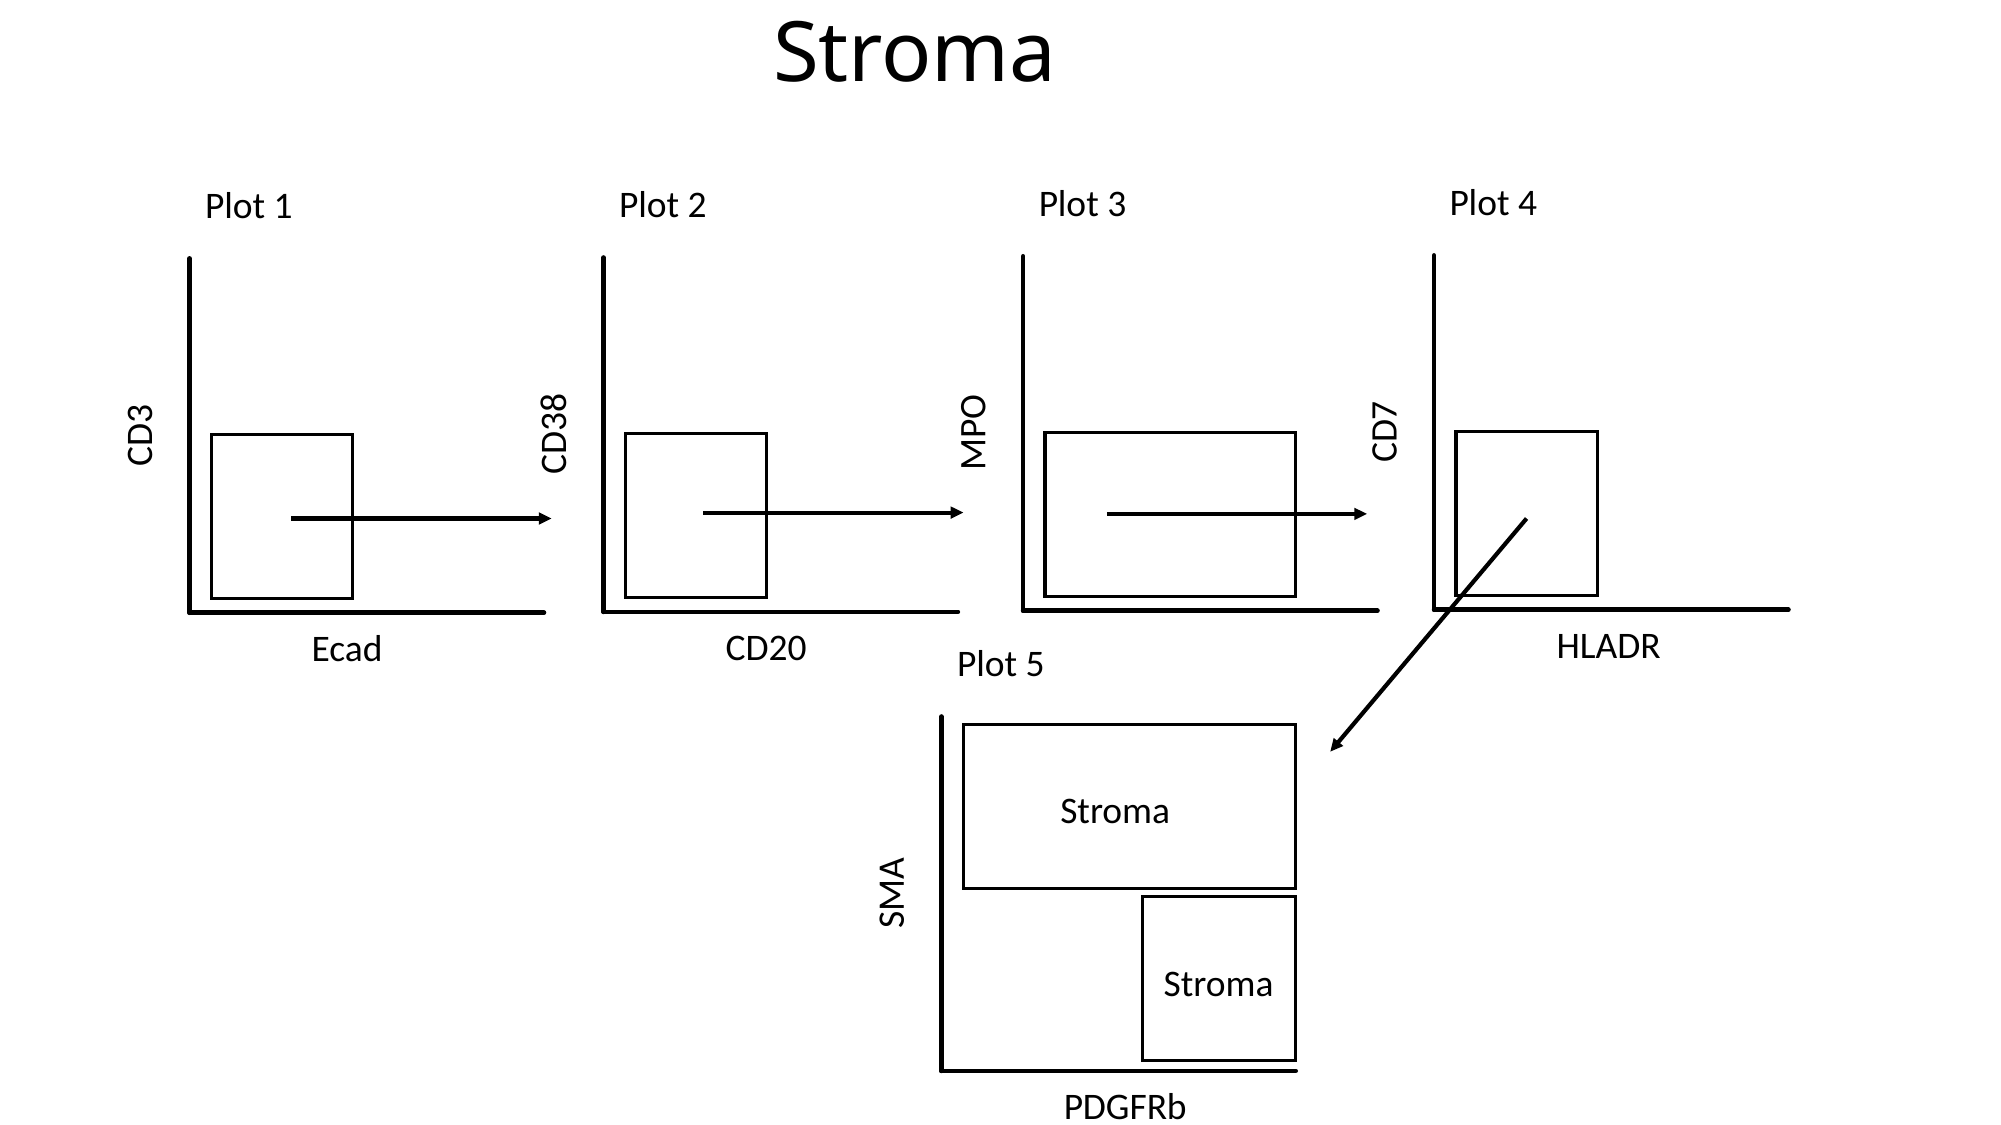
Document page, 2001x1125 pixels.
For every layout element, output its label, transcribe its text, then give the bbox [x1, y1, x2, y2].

text_box HLADR [1541, 613, 1676, 673]
text_box Plot 4 [1434, 170, 1553, 231]
text_box MPO [958, 379, 1001, 486]
text_box Plot 2 [604, 173, 722, 233]
text_box PDGFRb [1049, 1074, 1203, 1125]
text_box CD20 [710, 615, 822, 676]
text_box CD38 [544, 378, 581, 490]
text_box Plot 5 [942, 632, 1060, 692]
text_box SMA [858, 842, 919, 944]
text_box Plot 1 [190, 173, 308, 234]
text_box Stroma [521, 9, 1308, 99]
text_box CD7 [1378, 385, 1412, 478]
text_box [1434, 255, 1789, 610]
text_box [603, 257, 958, 612]
text_box Ecad [296, 616, 398, 676]
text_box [941, 716, 1296, 1071]
text_box CD3 [107, 388, 167, 481]
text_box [1330, 518, 1527, 752]
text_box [1023, 256, 1378, 611]
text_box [189, 258, 544, 613]
text_box Plot 3 [1023, 171, 1142, 232]
